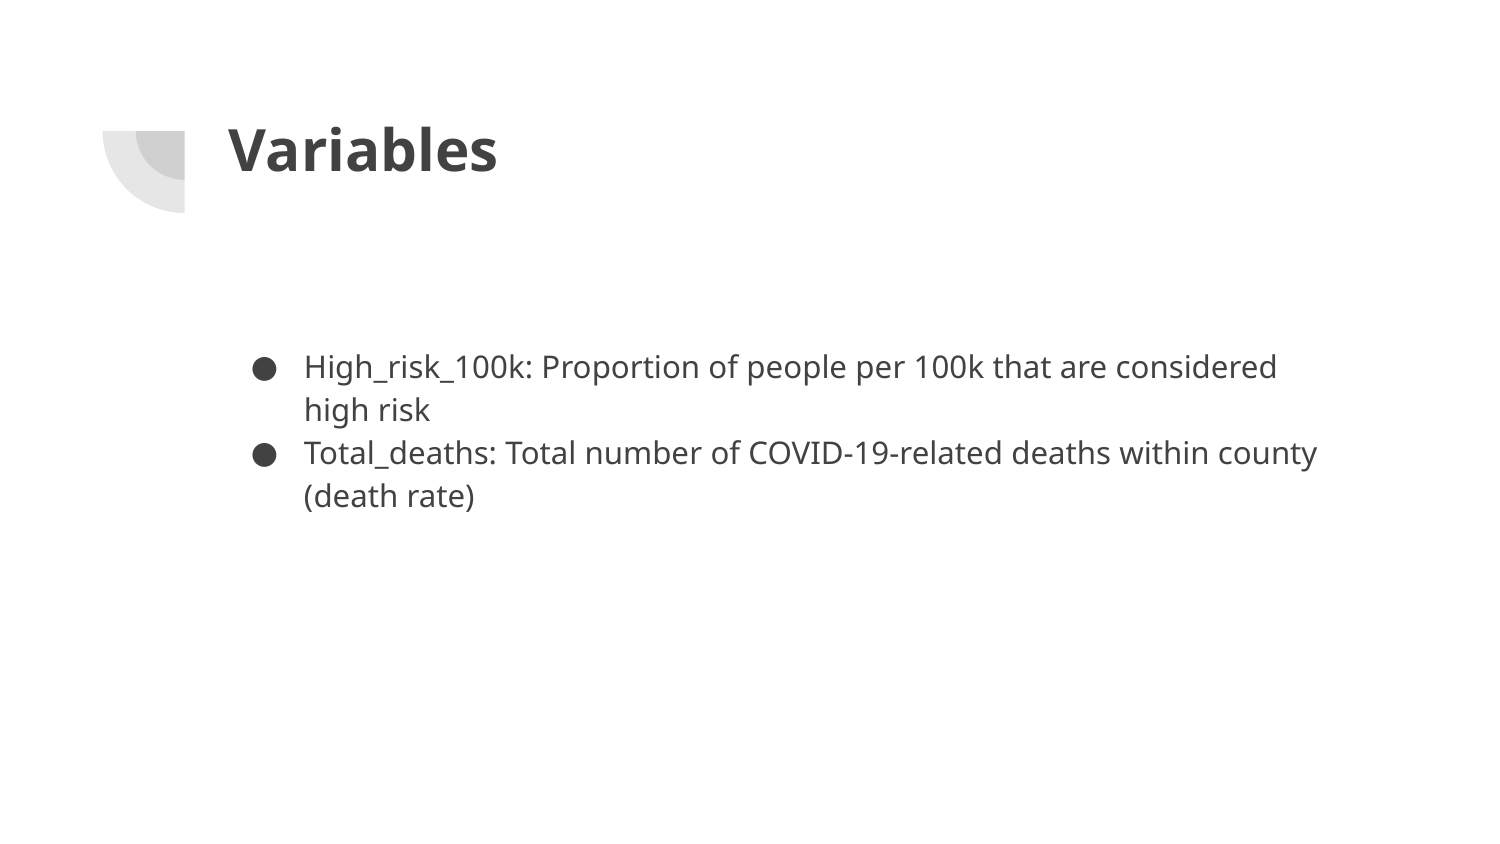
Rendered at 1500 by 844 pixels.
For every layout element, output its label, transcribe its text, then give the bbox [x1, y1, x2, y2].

title Variables [213, 98, 1368, 263]
list High_risk_100k: Proportion of people per 100k that are considered high risk Total_deaths: Total number of COVID-19-related deaths within county (death rate) [213, 326, 1368, 744]
